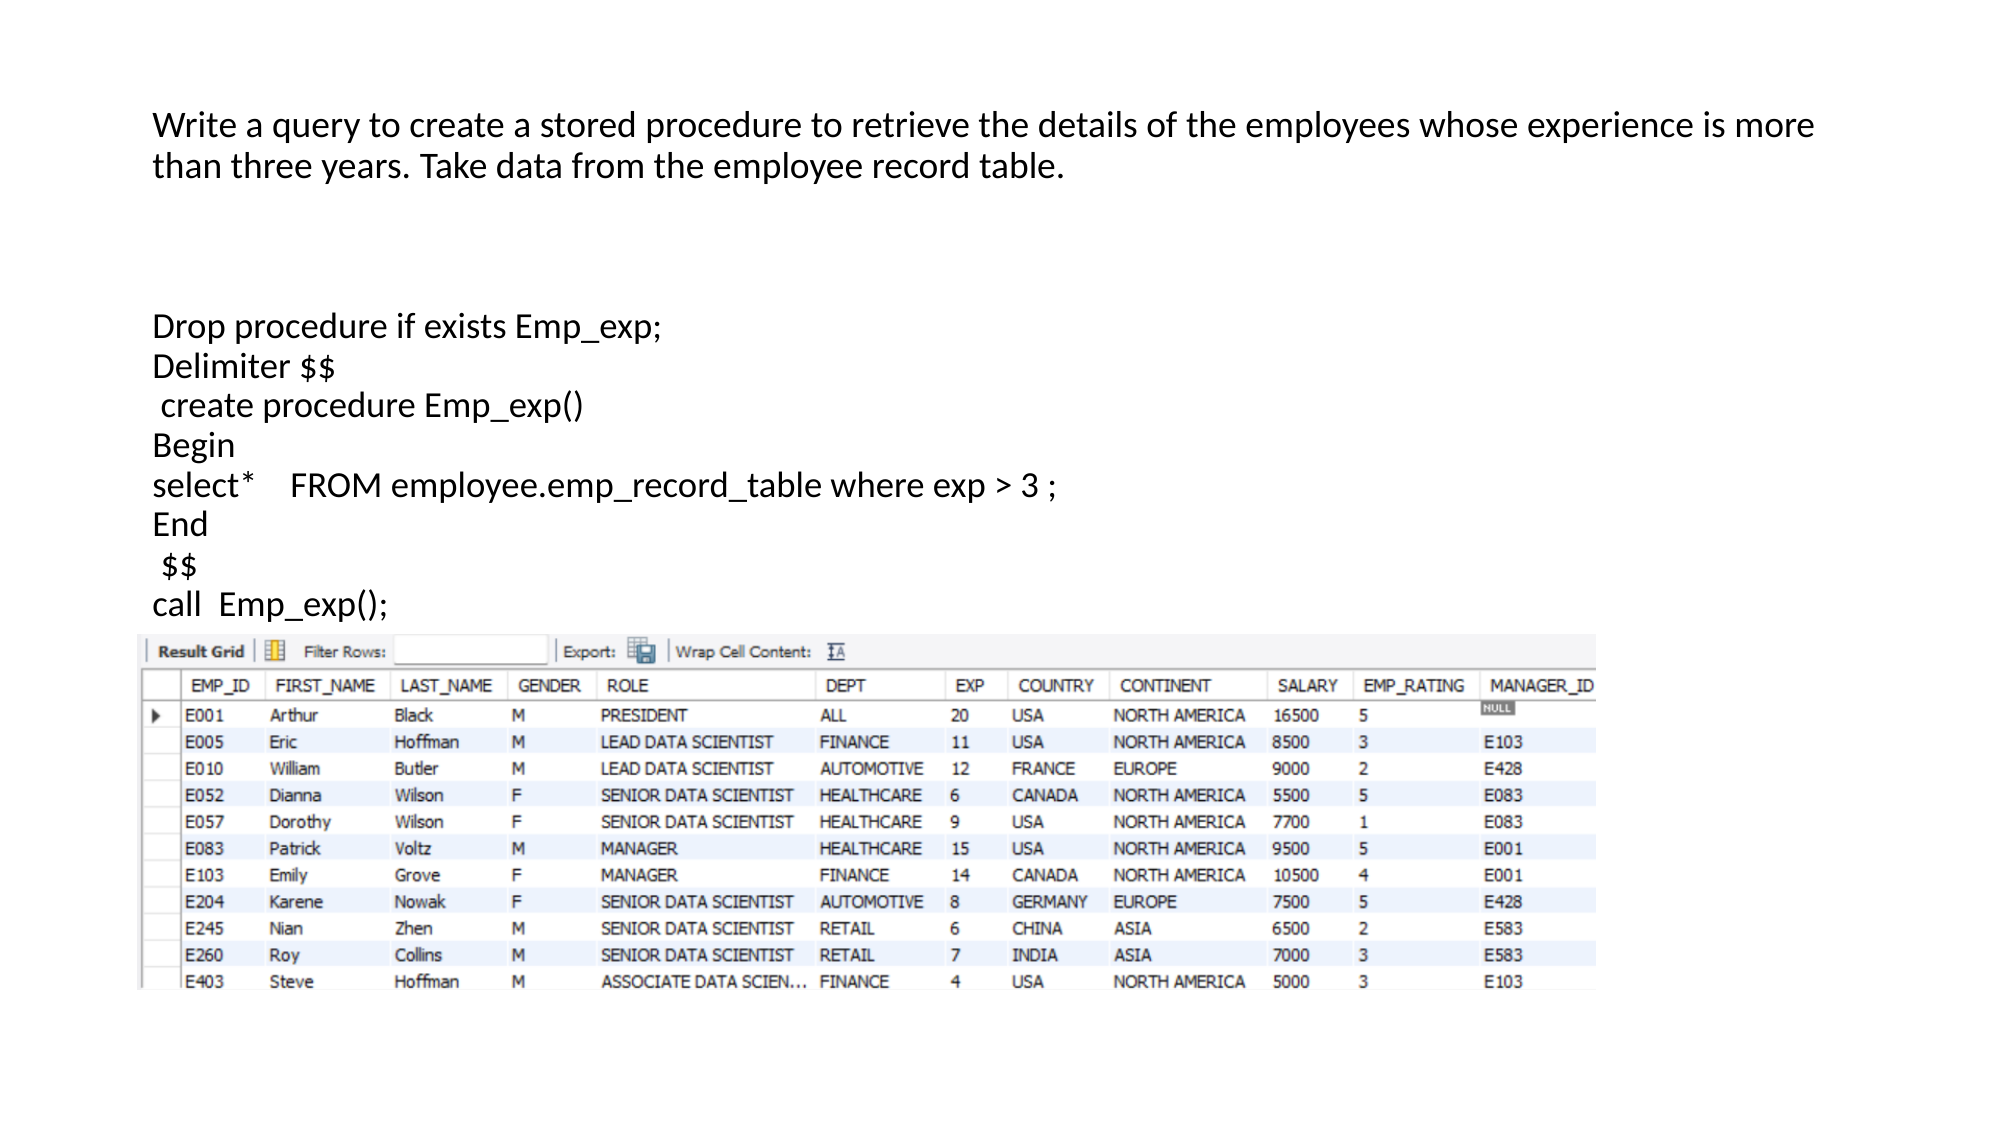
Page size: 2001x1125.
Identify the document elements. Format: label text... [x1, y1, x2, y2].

title Write a query to create a stored procedure to retrieve the details of the employees whose experience is more than three years. Take data from the employee record table. [137, 59, 1863, 278]
picture [137, 634, 1596, 990]
list Drop procedure if exists Emp_exp; Delimiter $$ create procedure Emp_exp() Begin select* FROM employee.emp_record_table where exp > 3 ; End $$ call Emp_exp(); [137, 299, 1458, 634]
